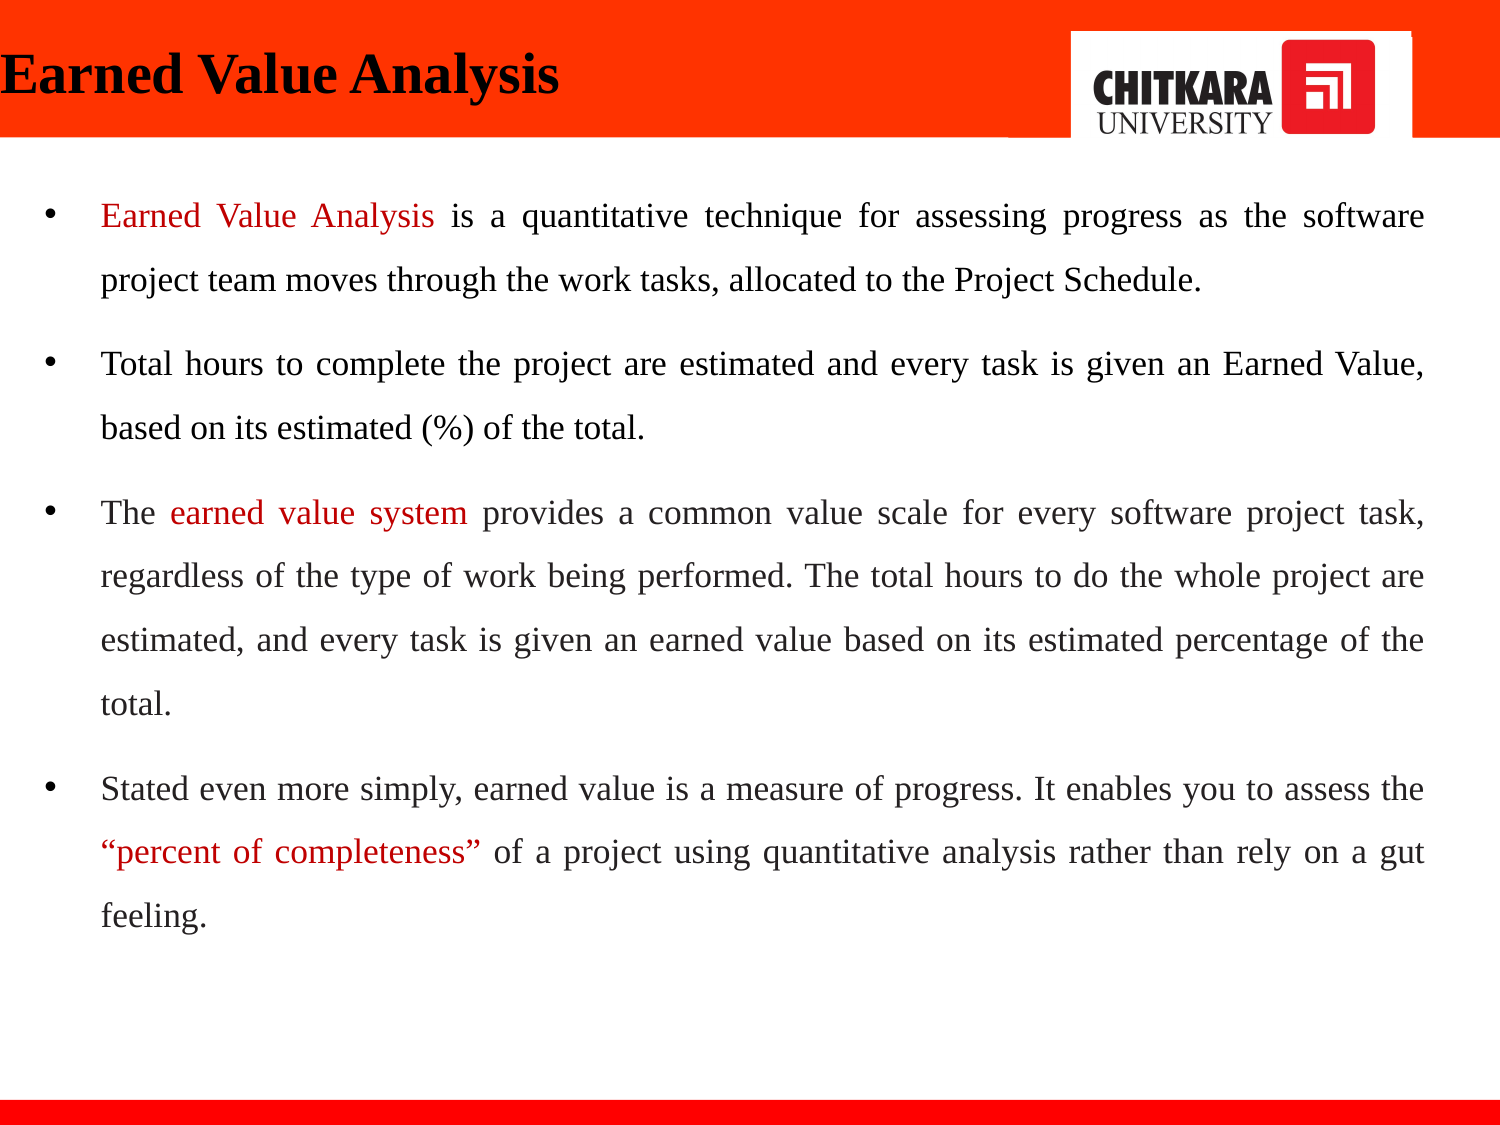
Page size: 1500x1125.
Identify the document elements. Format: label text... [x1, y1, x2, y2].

picture [1074, 37, 1390, 138]
list Earned Value Analysis is a quantitative technique for assessing progress as the software project team moves through the work tasks, allocated to the Project Schedule. Total hours to complete the project are estimated and every task is given an Earned Value, based on its estimated (%) of the total. The earned value system provides a common value scale for every software project task, regardless of the type of work being performed. The total hours to do the whole project are estimated, and every task is given an earned value based on its estimated percentage of the total. Stated even more simply, earned value is a measure of progress. It enables you to assess the “percent of completeness” of a project using quantitative analysis rather than rely on a gut feeling. [25, 170, 1426, 1059]
title Earned Value Analysis [0, 0, 900, 150]
